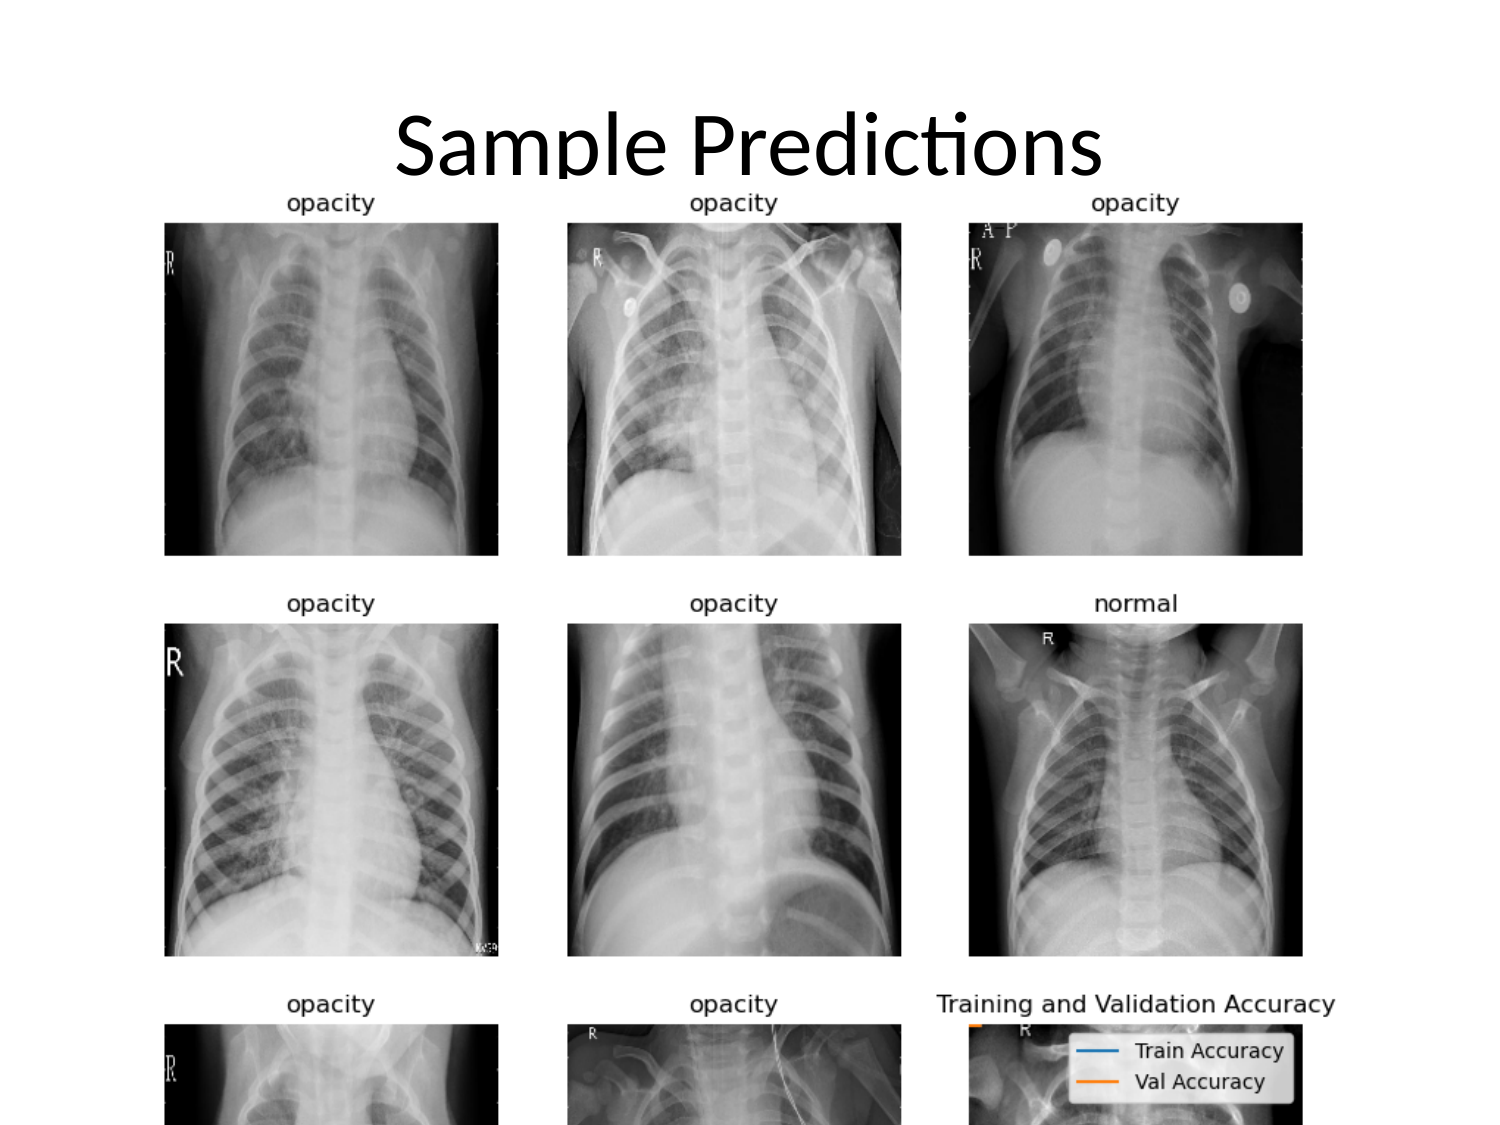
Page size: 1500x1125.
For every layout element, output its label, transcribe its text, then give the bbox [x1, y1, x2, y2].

picture [149, 179, 1351, 1125]
title Sample Predictions [75, 45, 1425, 233]
